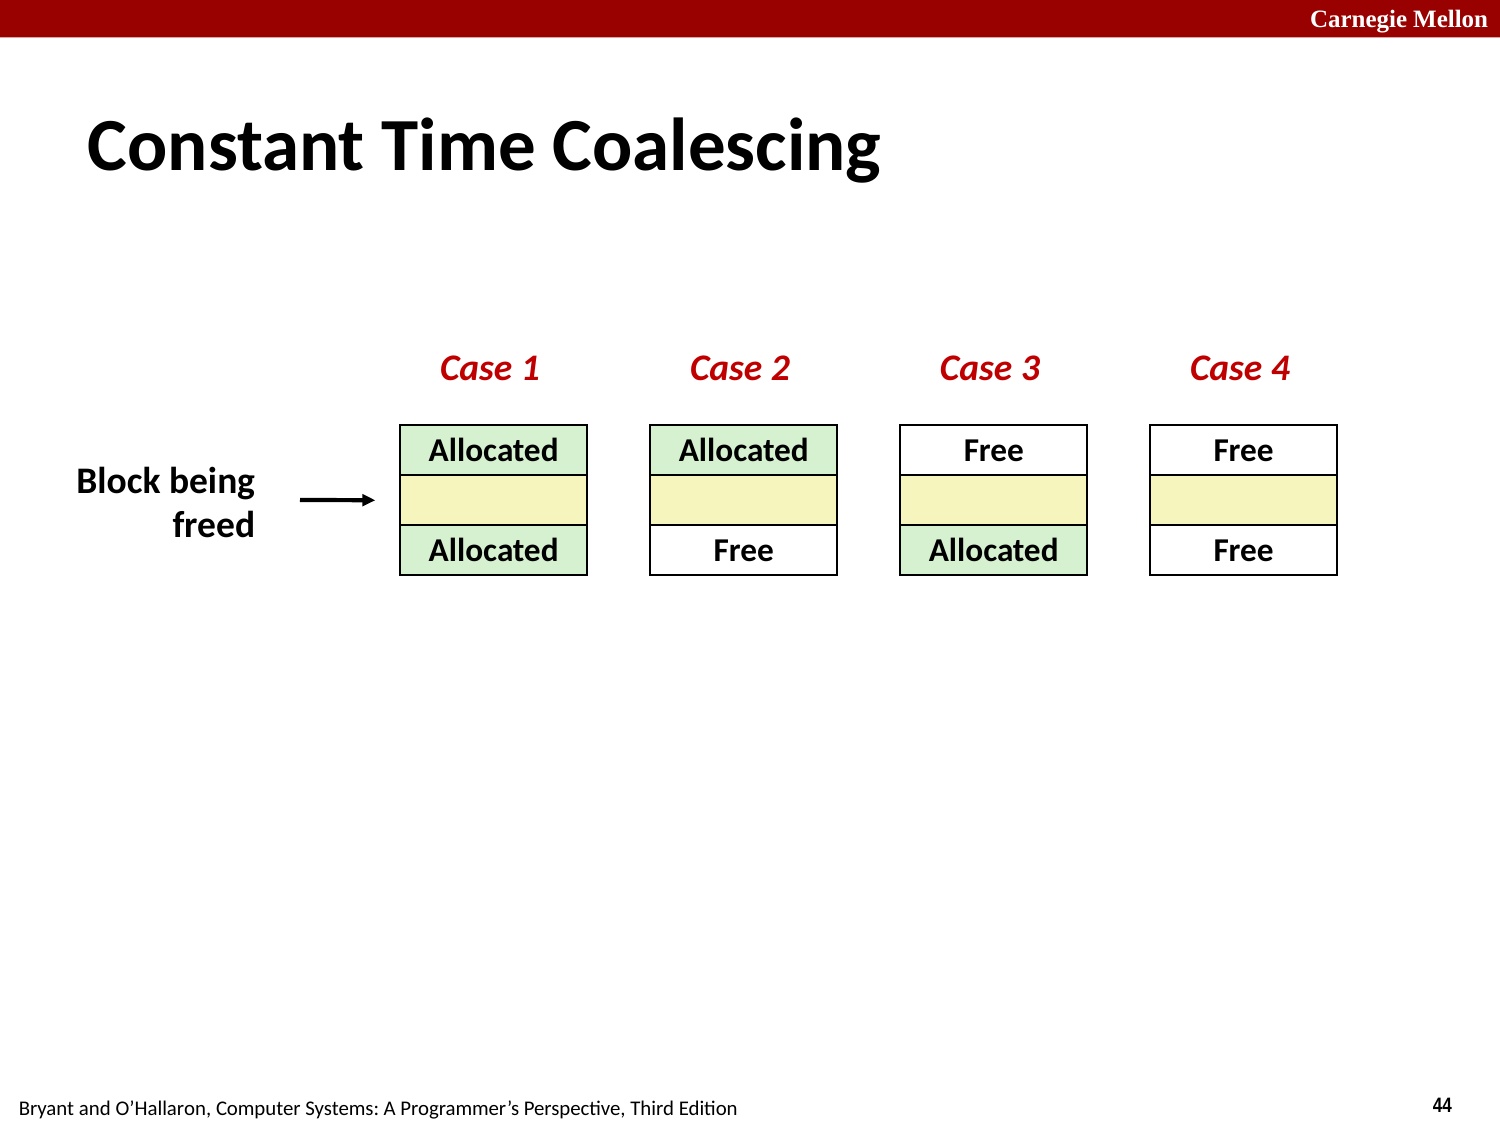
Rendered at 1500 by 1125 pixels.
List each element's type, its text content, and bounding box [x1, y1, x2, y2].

text_box Case 4 [1175, 337, 1305, 397]
text_box Free [650, 525, 838, 575]
text_box [900, 475, 1088, 525]
text_box Free [1149, 425, 1338, 475]
text_box Case 1 [425, 337, 555, 397]
text_box [650, 475, 838, 525]
text_box Allocated [399, 425, 588, 475]
text_box Free [1149, 525, 1338, 575]
text_box Block being freed [61, 451, 270, 555]
text_box [1149, 475, 1338, 525]
text_box Free [900, 425, 1088, 475]
title Constant Time Coalescing [72, 93, 1226, 188]
text_box [399, 475, 588, 525]
text_box Case 3 [925, 337, 1055, 397]
text_box Allocated [399, 525, 588, 575]
text_box Allocated [650, 425, 838, 475]
text_box Case 2 [675, 337, 805, 397]
text_box [299, 493, 376, 507]
text_box Allocated [900, 525, 1088, 575]
